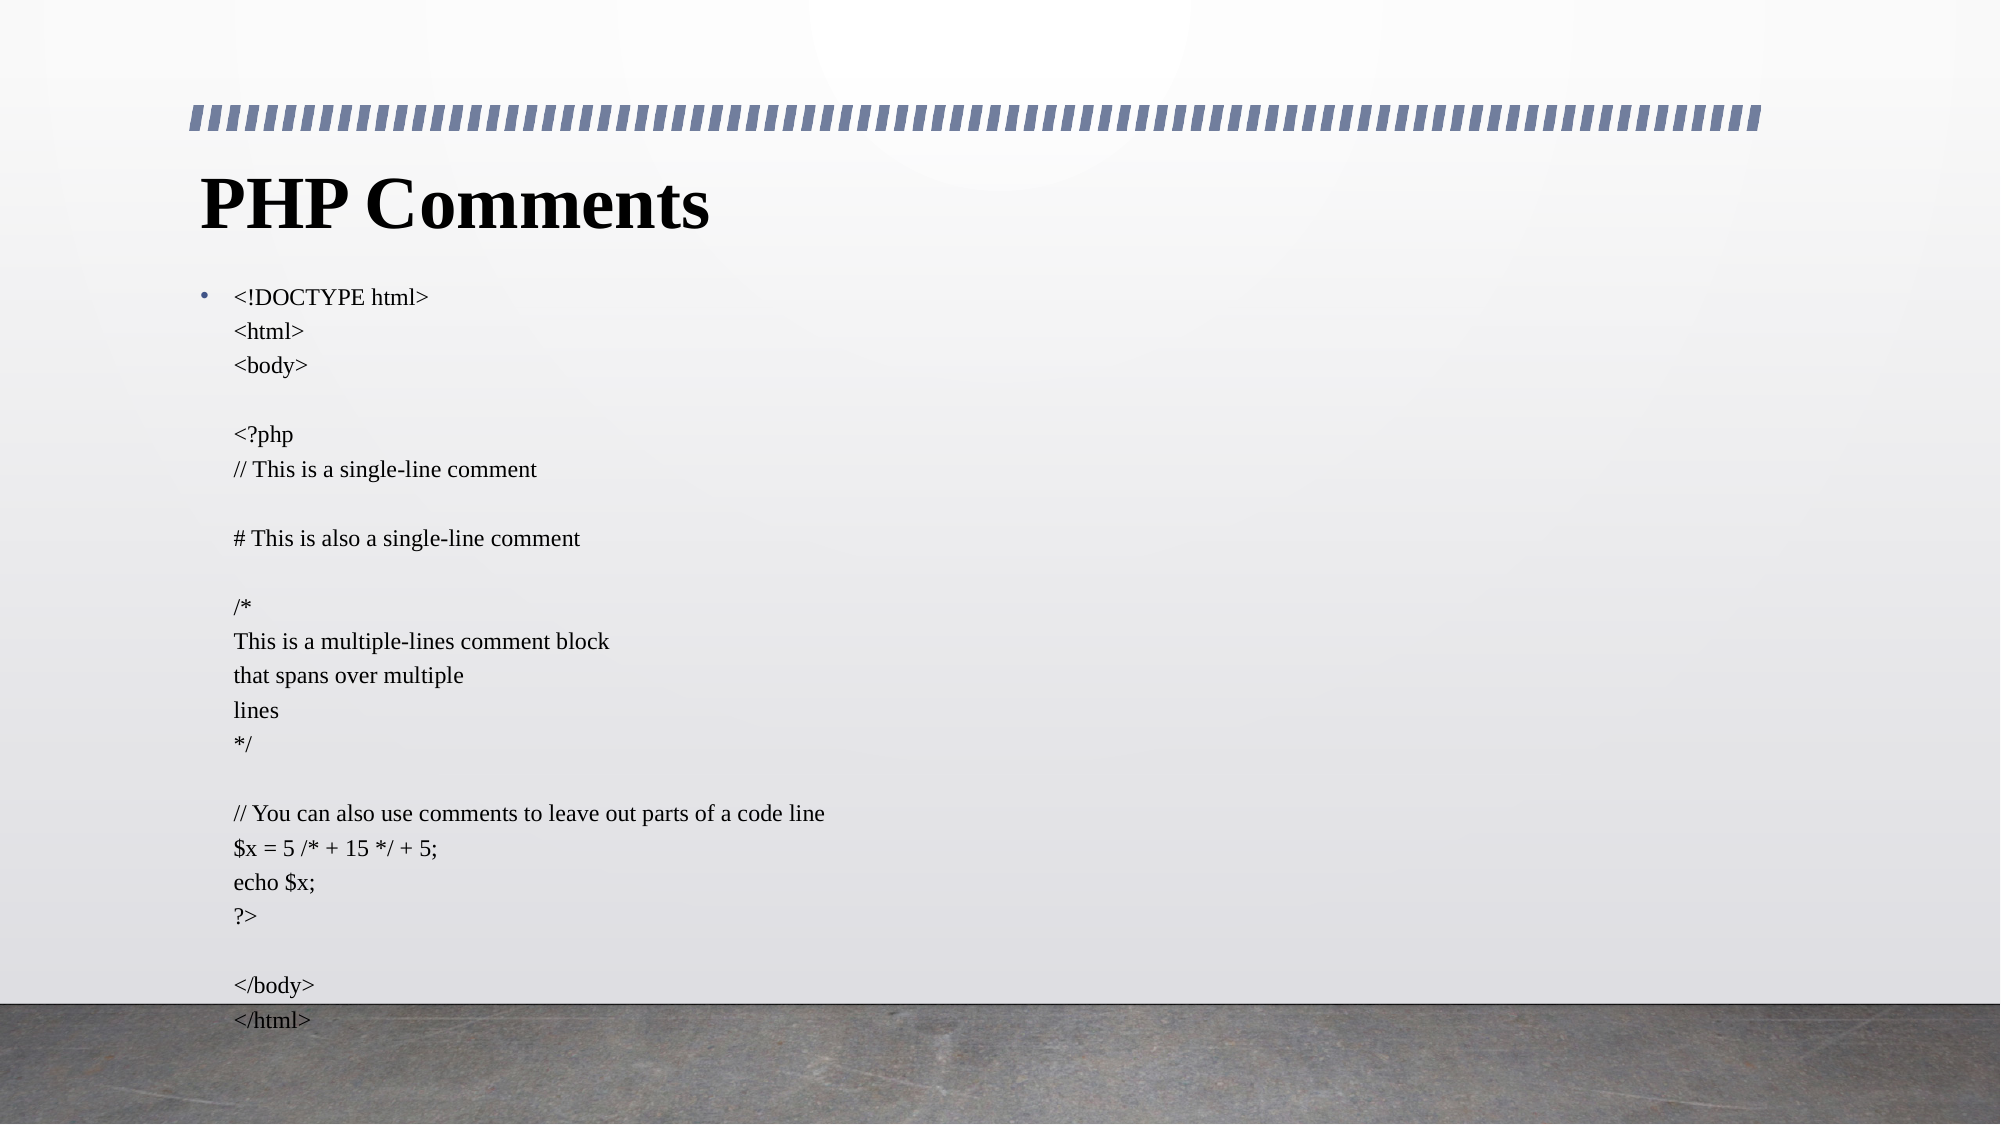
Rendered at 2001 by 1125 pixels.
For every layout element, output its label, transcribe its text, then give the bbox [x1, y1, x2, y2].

list <!DOCTYPE html> <html> <body> <?php // This is a single-line comment # This is also a single-line comment /* This is a multiple-lines comment block that spans over multiple lines */ // You can also use comments to leave out parts of a code line $x = 5 /* + 15 */ + 5; echo $x; ?> </body> </html> [185, 267, 1761, 1042]
picture [0, 1004, 2000, 1124]
title PHP Comments [185, 156, 1761, 267]
